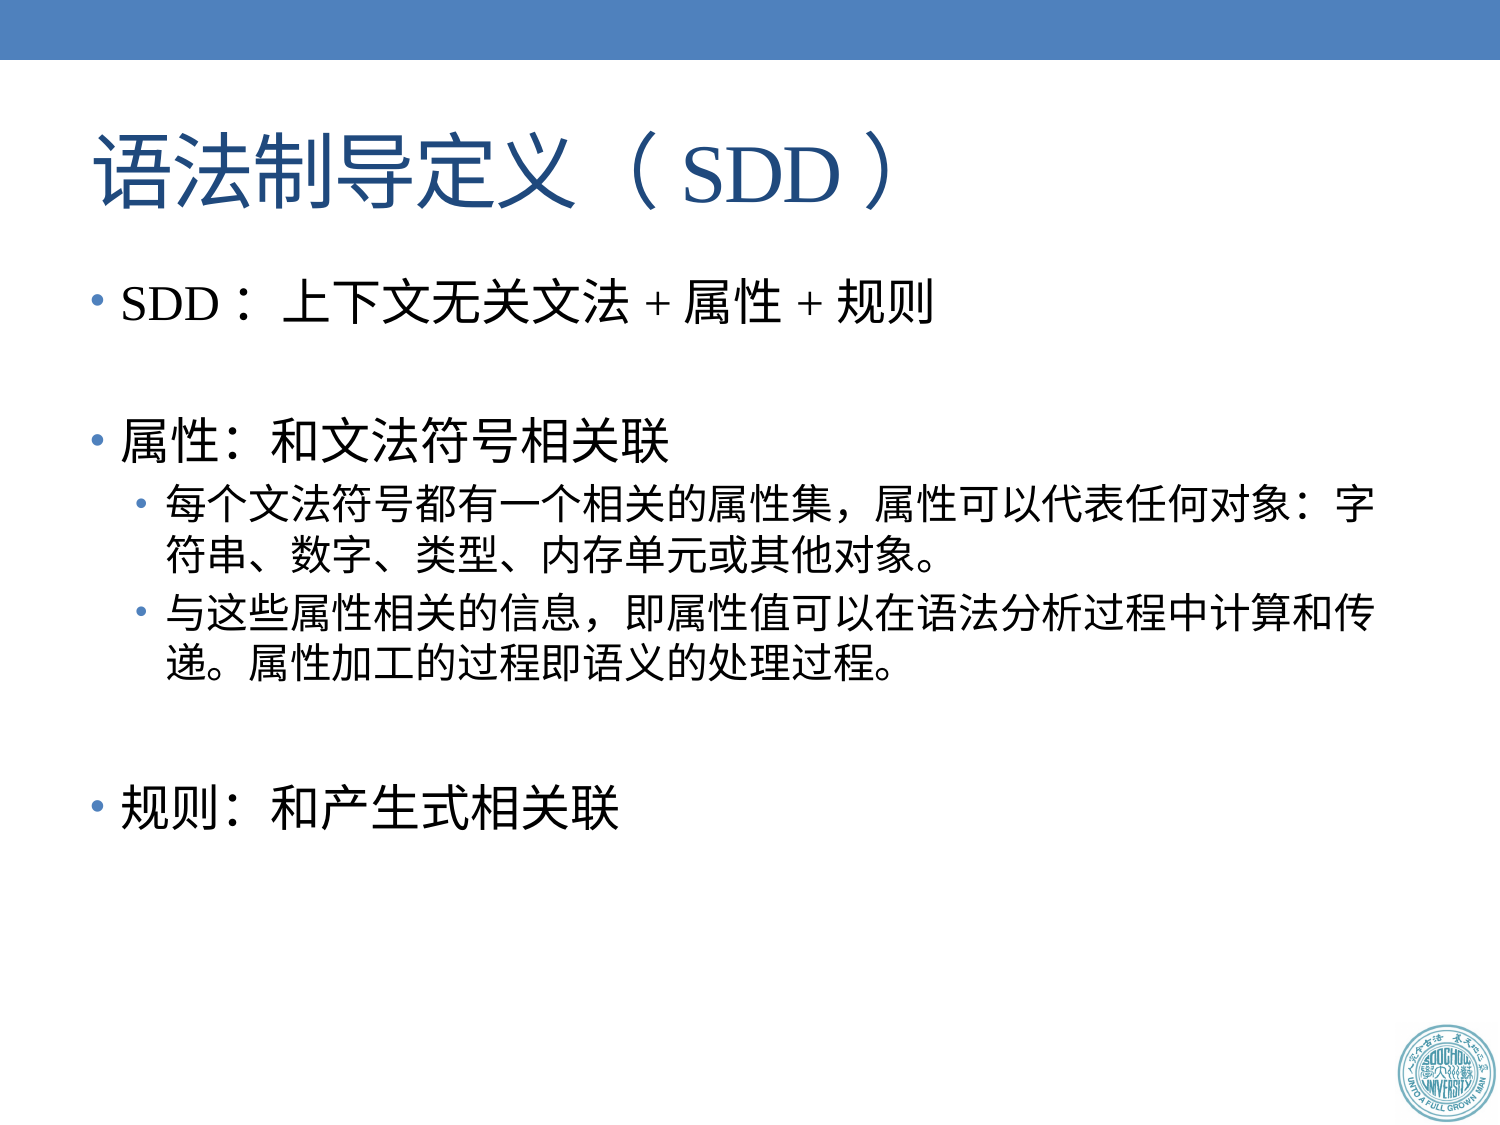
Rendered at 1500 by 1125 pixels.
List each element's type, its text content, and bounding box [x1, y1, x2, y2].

title 语法制导定义（SDD） [75, 87, 1425, 250]
list SDD：上下文无关文法+属性+规则 属性：和文法符号相关联 每个文法符号都有一个相关的属性集，属性可以代表任何对象：字符串、数字、类型、内存单元或其他对象。 与这些属性相关的信息，即属性值可以在语法分析过程中计算和传递。属性加工的过程即语义的处理过程。 规则：和产生式相关联 [75, 262, 1425, 1063]
